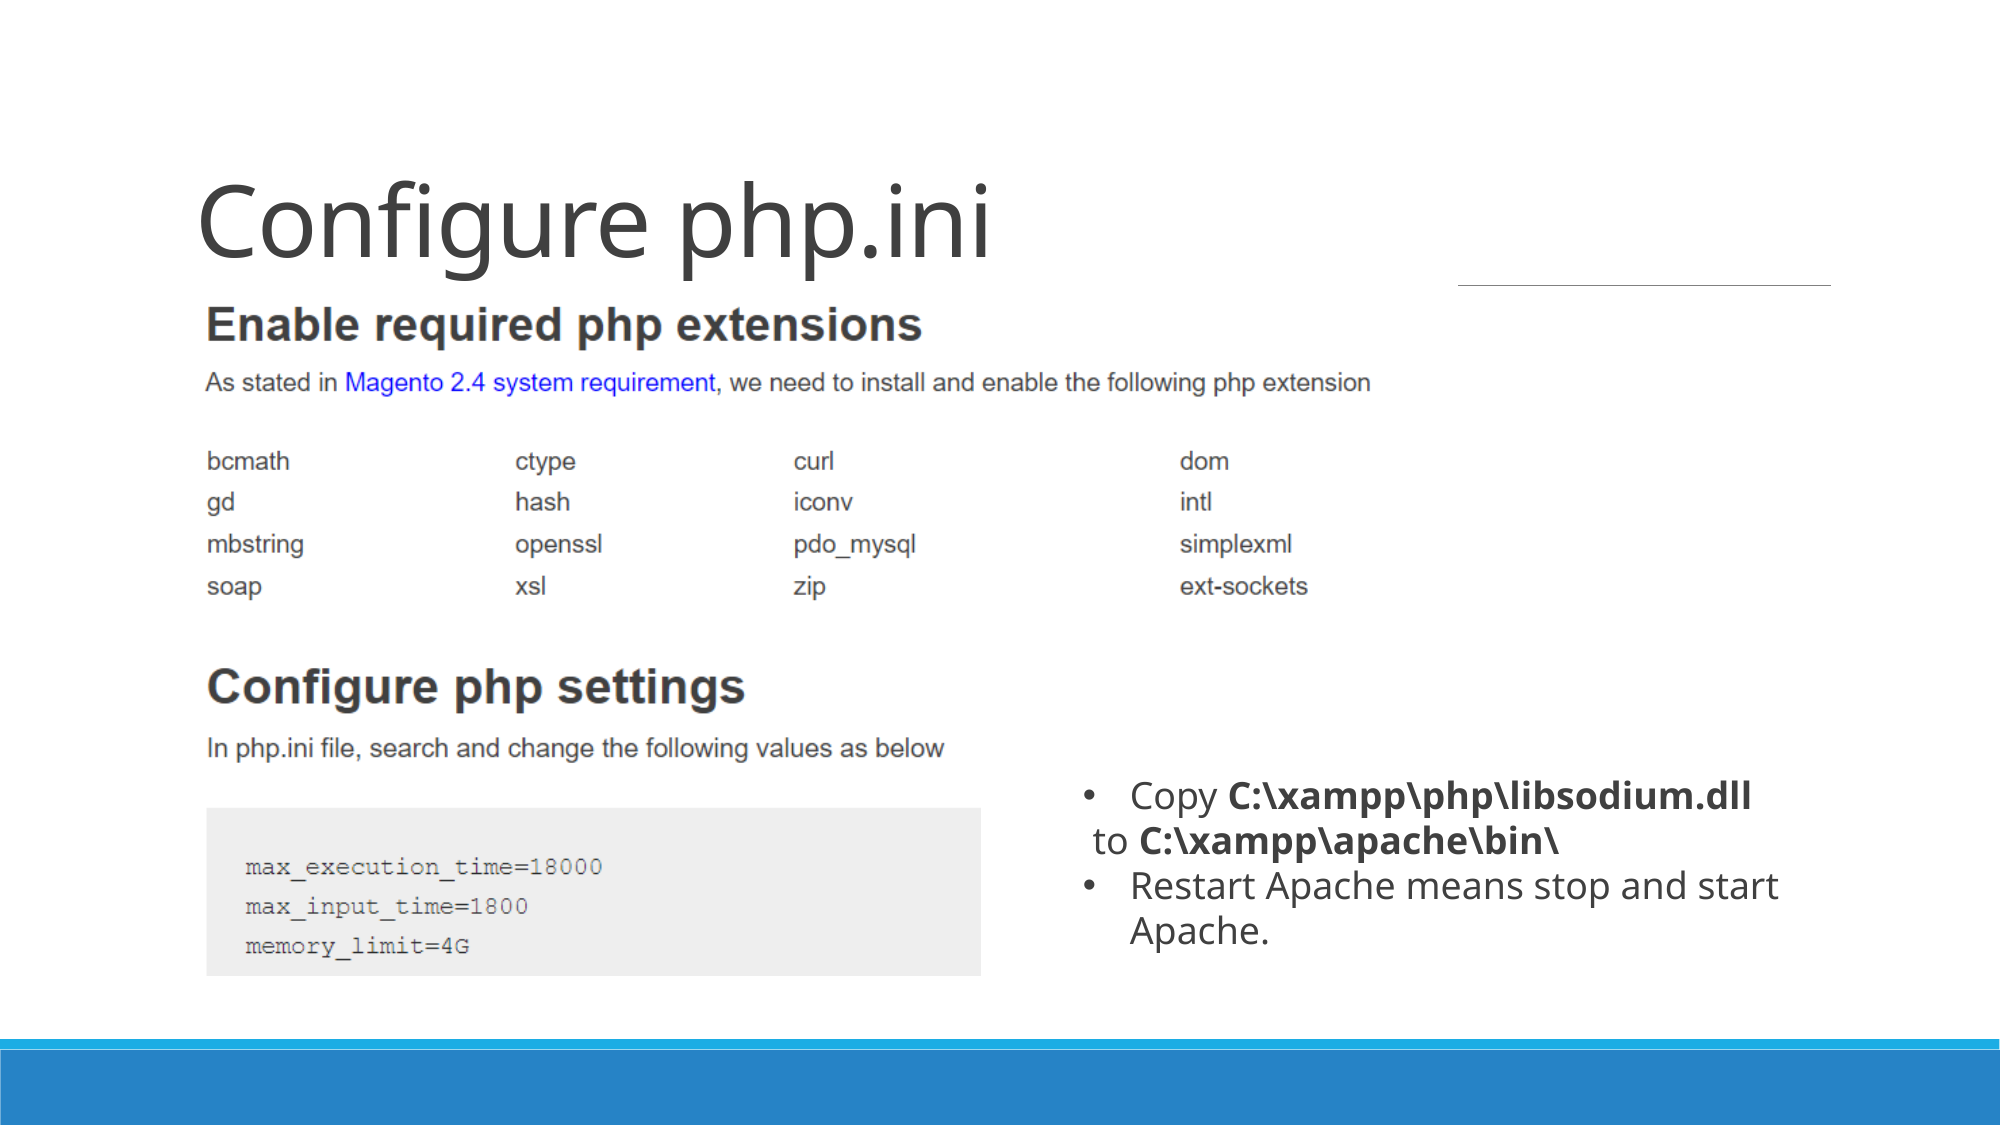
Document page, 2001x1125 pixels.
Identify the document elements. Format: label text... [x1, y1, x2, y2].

text_box Copy C:\xampp\php\libsodium.dll to C:\xampp\apache\bin\ Restart Apache means stop and start Apache. [1068, 764, 1925, 959]
picture [179, 642, 981, 977]
picture [179, 284, 1459, 619]
title Configure php.ini [180, 47, 1830, 285]
